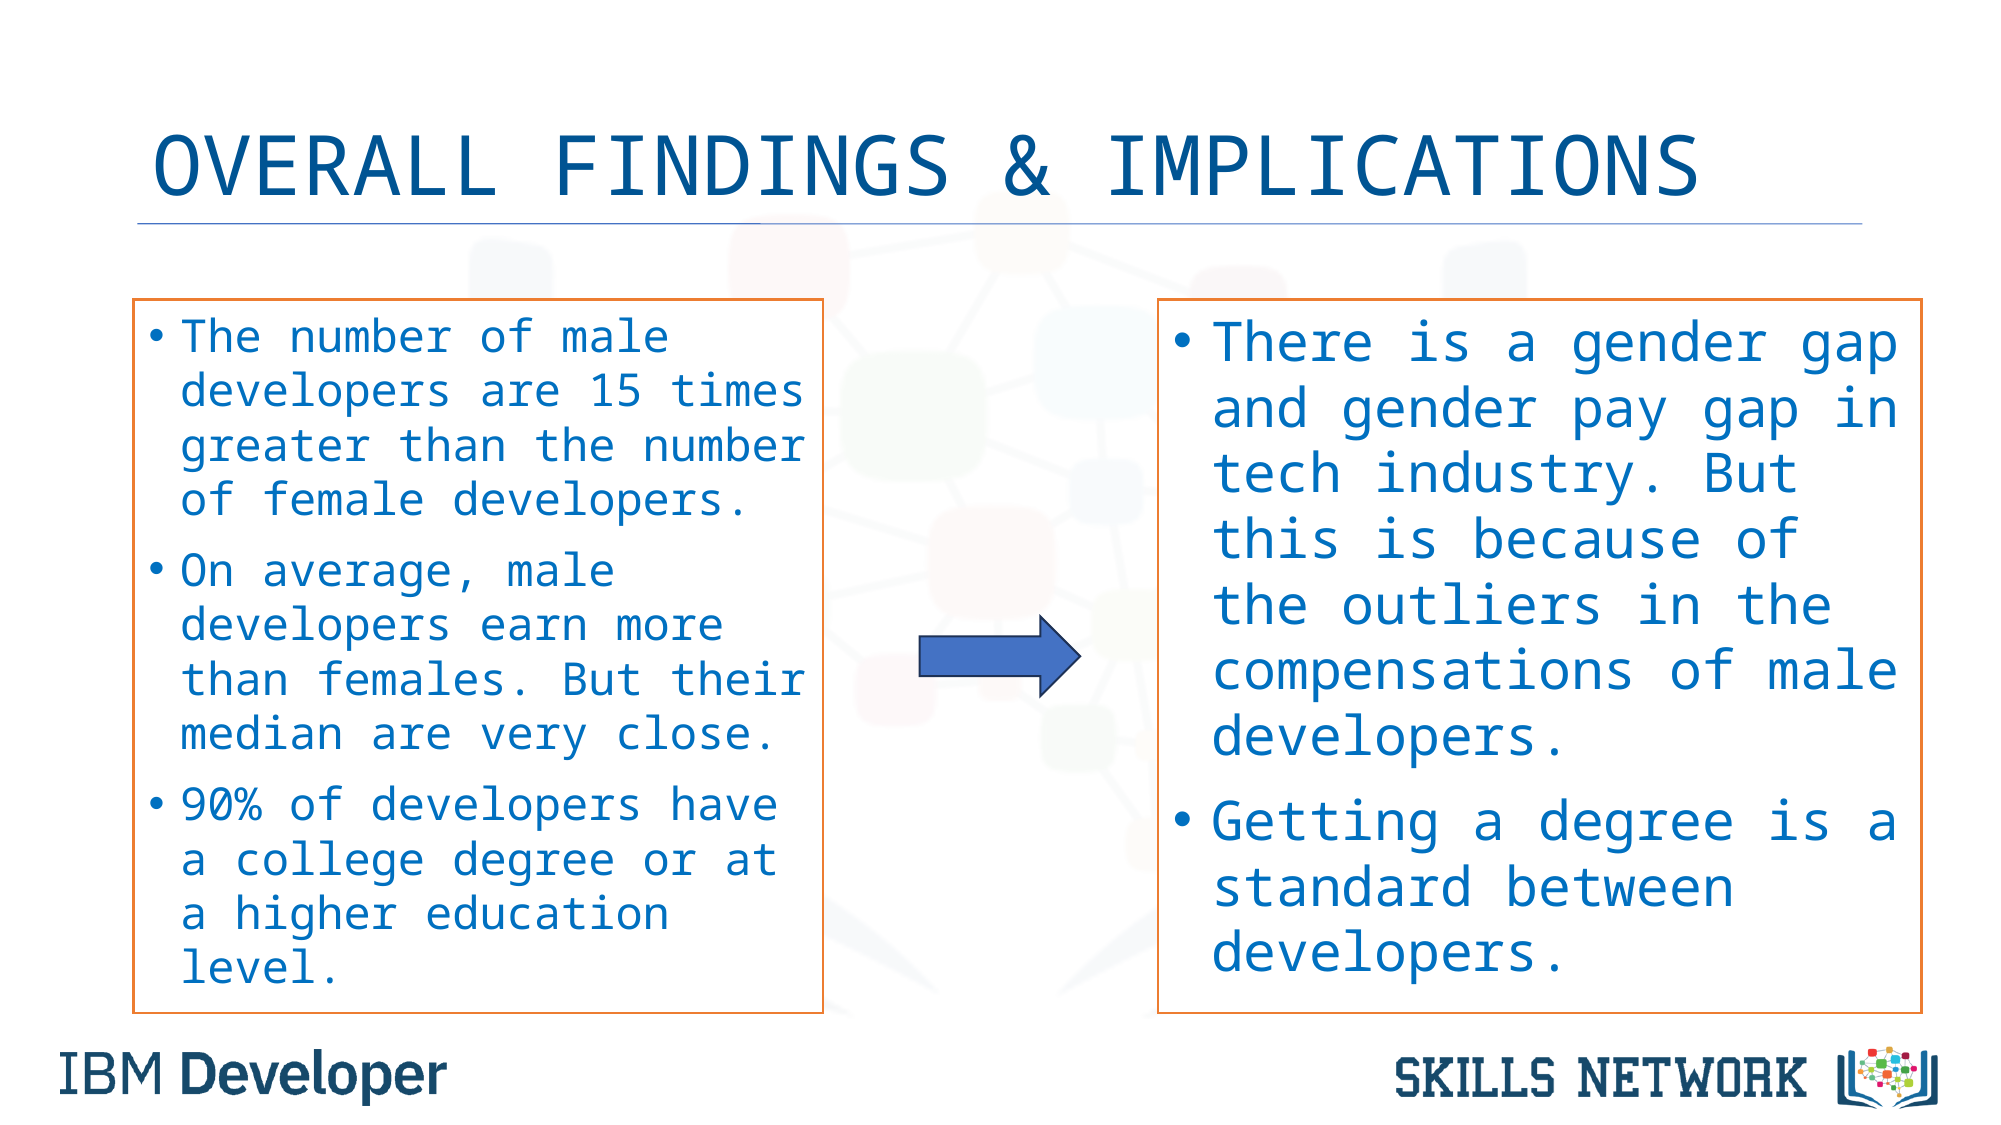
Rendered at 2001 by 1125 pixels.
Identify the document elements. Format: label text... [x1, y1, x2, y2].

title OVERALL FINDINGS & IMPLICATIONS [137, 59, 1863, 278]
list There is a gender gap and gender pay gap in tech industry. But this is because of the outliers in the compensations of male developers. Getting a degree is a standard between developers. [1157, 298, 1923, 1014]
picture [55, 1045, 459, 1108]
picture [1390, 1045, 1945, 1111]
list The number of male developers are 15 times greater than the number of female developers. On average, male developers earn more than females. But their median are very close. 90% of developers have a college degree or at a higher education level. [132, 298, 824, 1014]
text_box [918, 614, 1082, 699]
